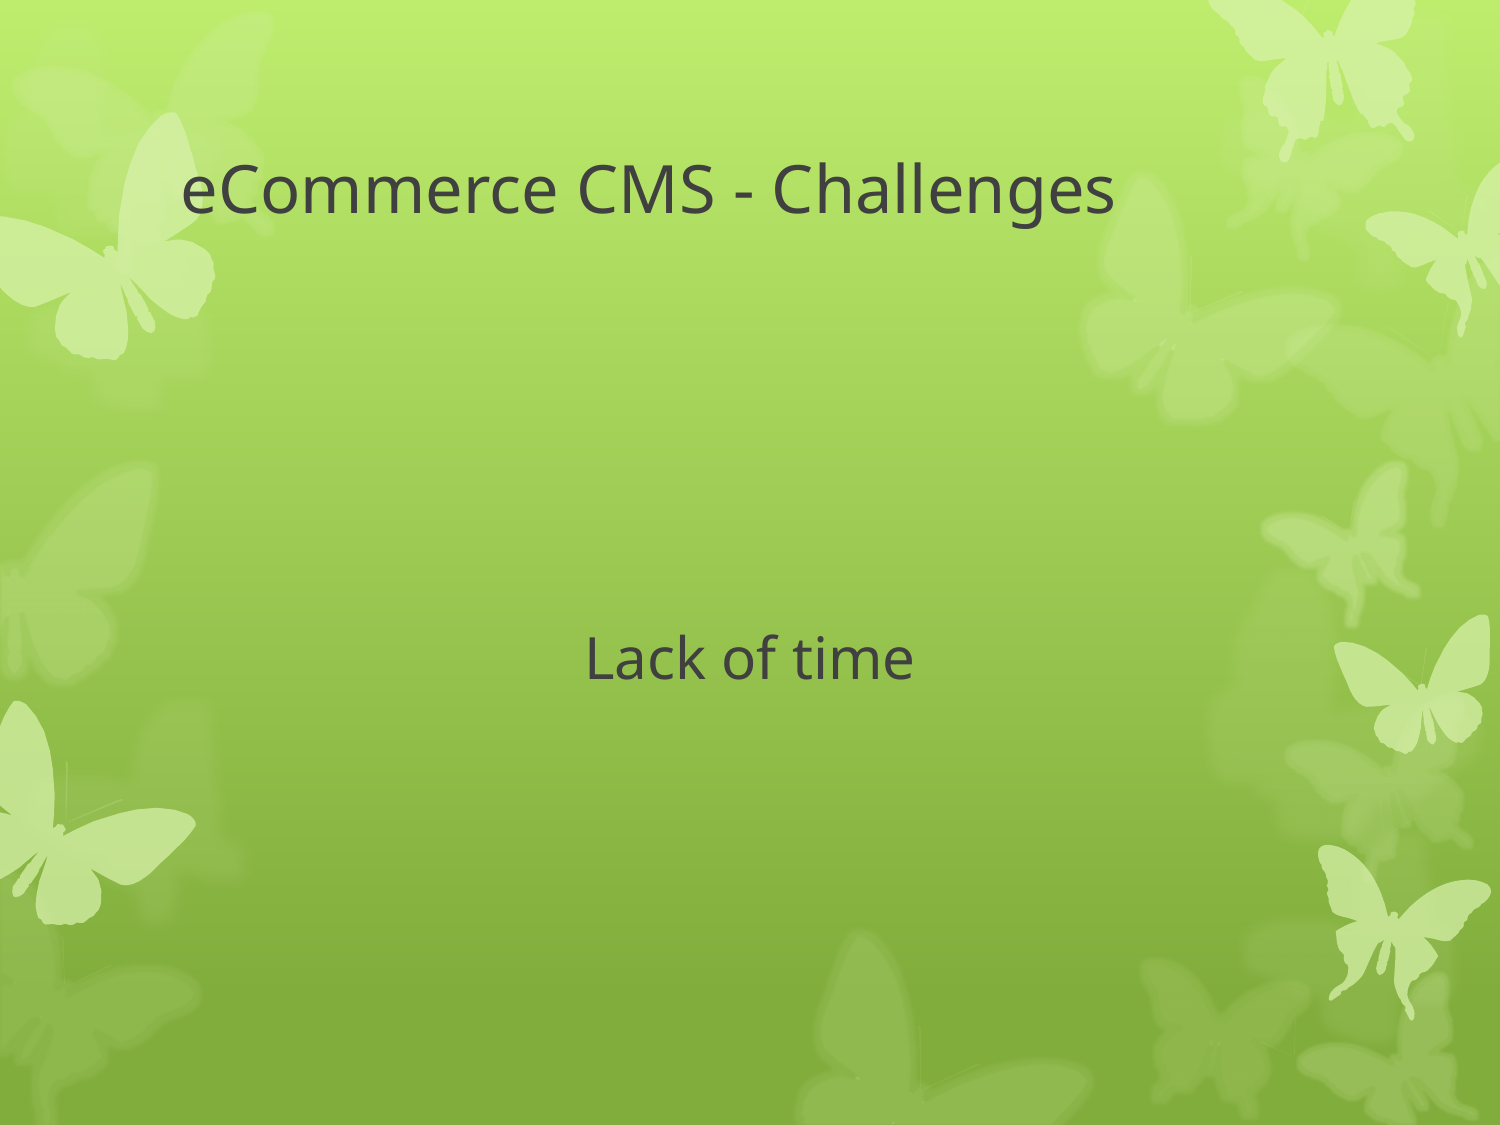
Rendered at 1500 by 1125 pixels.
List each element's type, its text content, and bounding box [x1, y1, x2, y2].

title eCommerce CMS - Challenges [165, 110, 1335, 262]
list Lack of time [112, 262, 1388, 1050]
